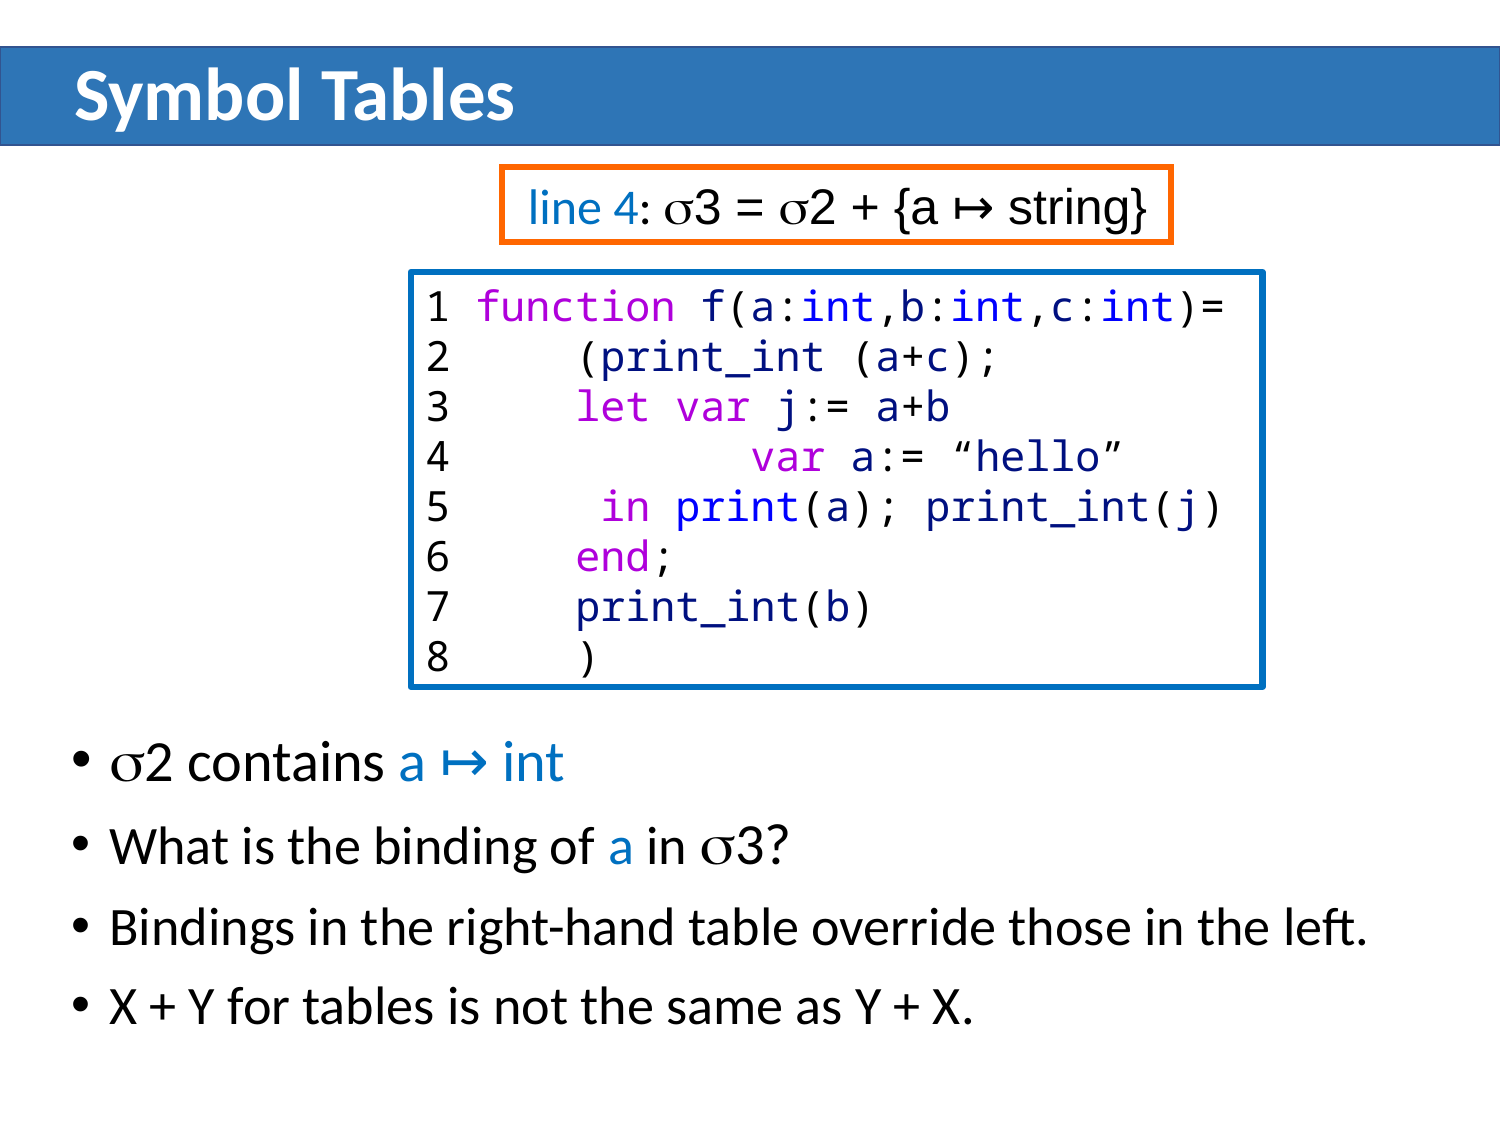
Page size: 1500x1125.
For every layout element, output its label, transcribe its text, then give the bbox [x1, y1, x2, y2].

list 2 contains a ↦ int What is the binding of a in 3? Bindings in the right-hand table override those in the left. X + Y for tables is not the same as Y + X. [56, 723, 1443, 1067]
text_box line 4: 3 = 2 + {a ↦ string} [501, 167, 1172, 242]
title Symbol Tables [59, 47, 1446, 146]
text_box 1 function f(a:int,b:int,c:int)= 2 (print_int (a+c); 3 let var j:= a+b 4 var a:= “hello” 5 in print(a); print_int(j) 6 end; 7 print_int(b) 8 ) [410, 272, 1263, 687]
